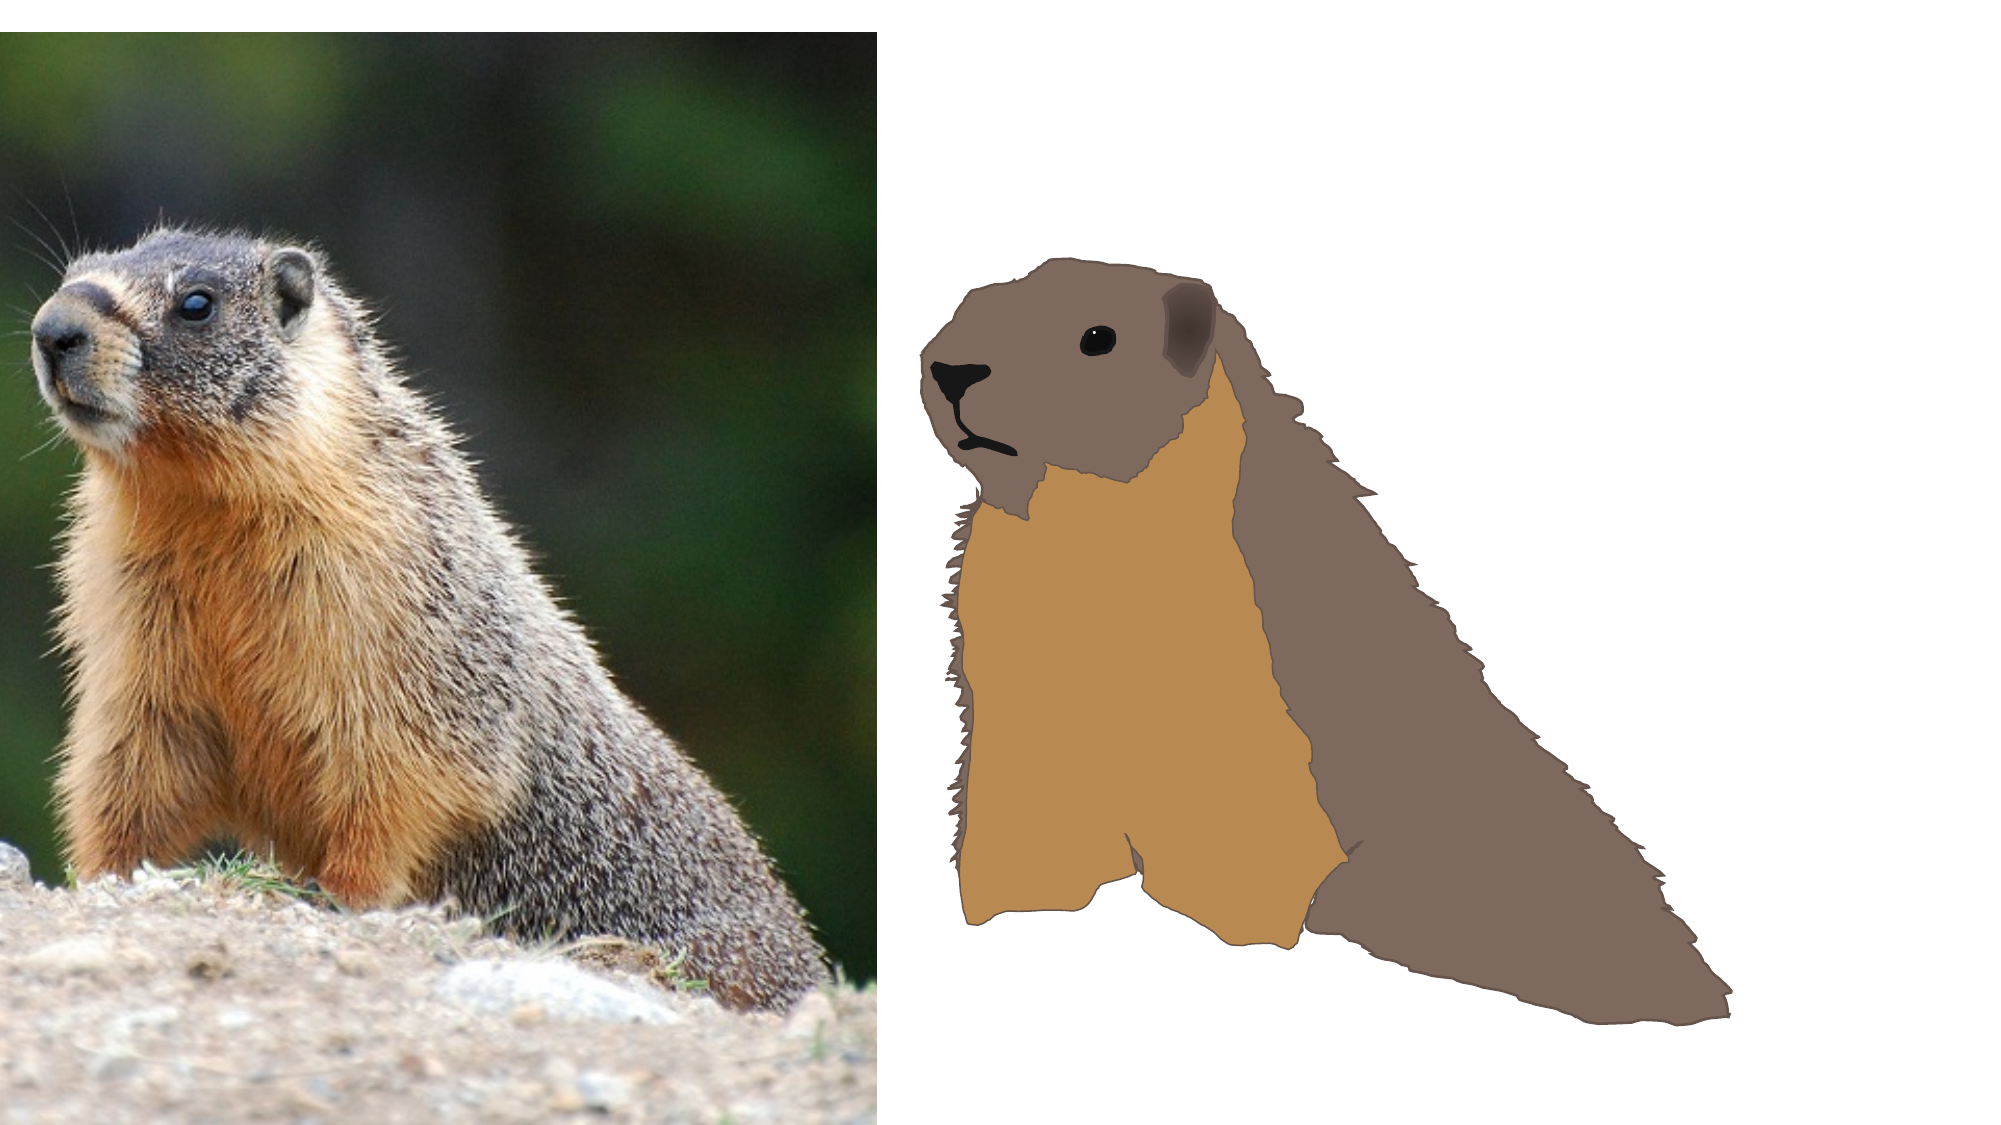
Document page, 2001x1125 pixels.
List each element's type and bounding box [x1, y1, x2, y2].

picture [0, 31, 878, 1125]
text_box [920, 258, 1732, 1026]
